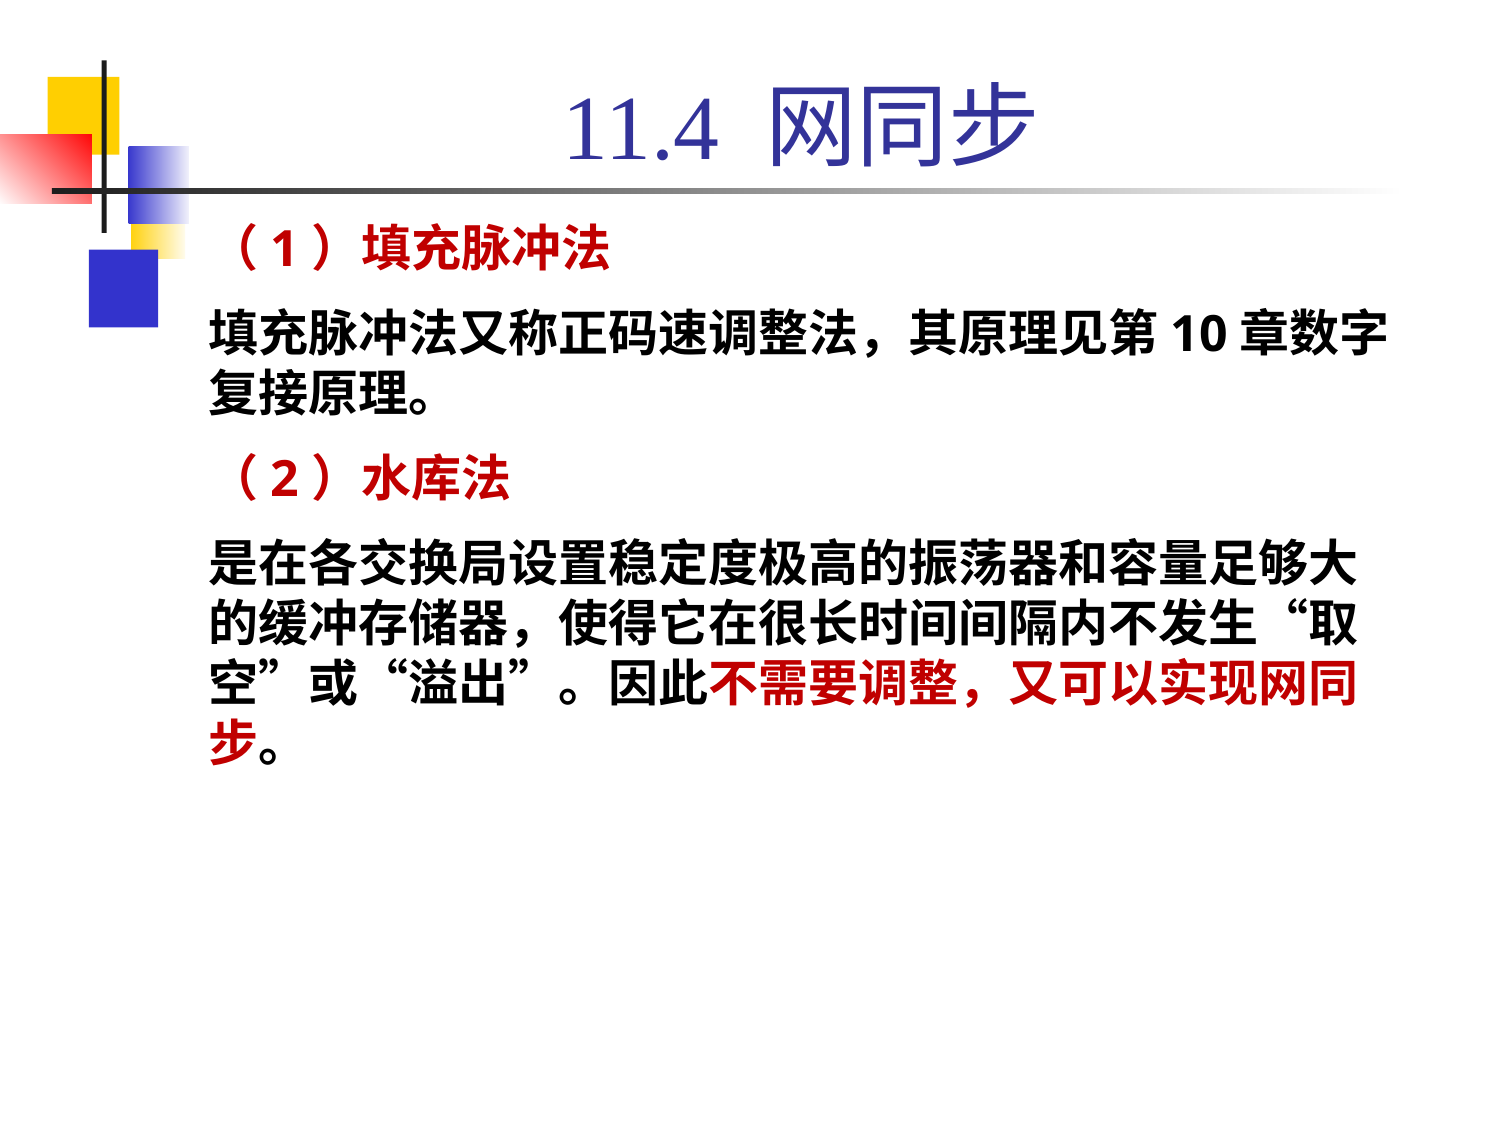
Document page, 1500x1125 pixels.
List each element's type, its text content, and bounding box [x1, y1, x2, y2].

text_box 11.4 网同步 [113, 35, 1490, 186]
text_box （1）填充脉冲法 填充脉冲法又称正码速调整法，其原理见第10章数字复接原理。 （2）水库法 是在各交换局设置稳定度极高的振荡器和容量足够大的缓冲存储器，使得它在很长时间间隔内不发生“取空”或“溢出”。因此不需要调整，又可以实现网同步。 [193, 208, 1410, 1093]
